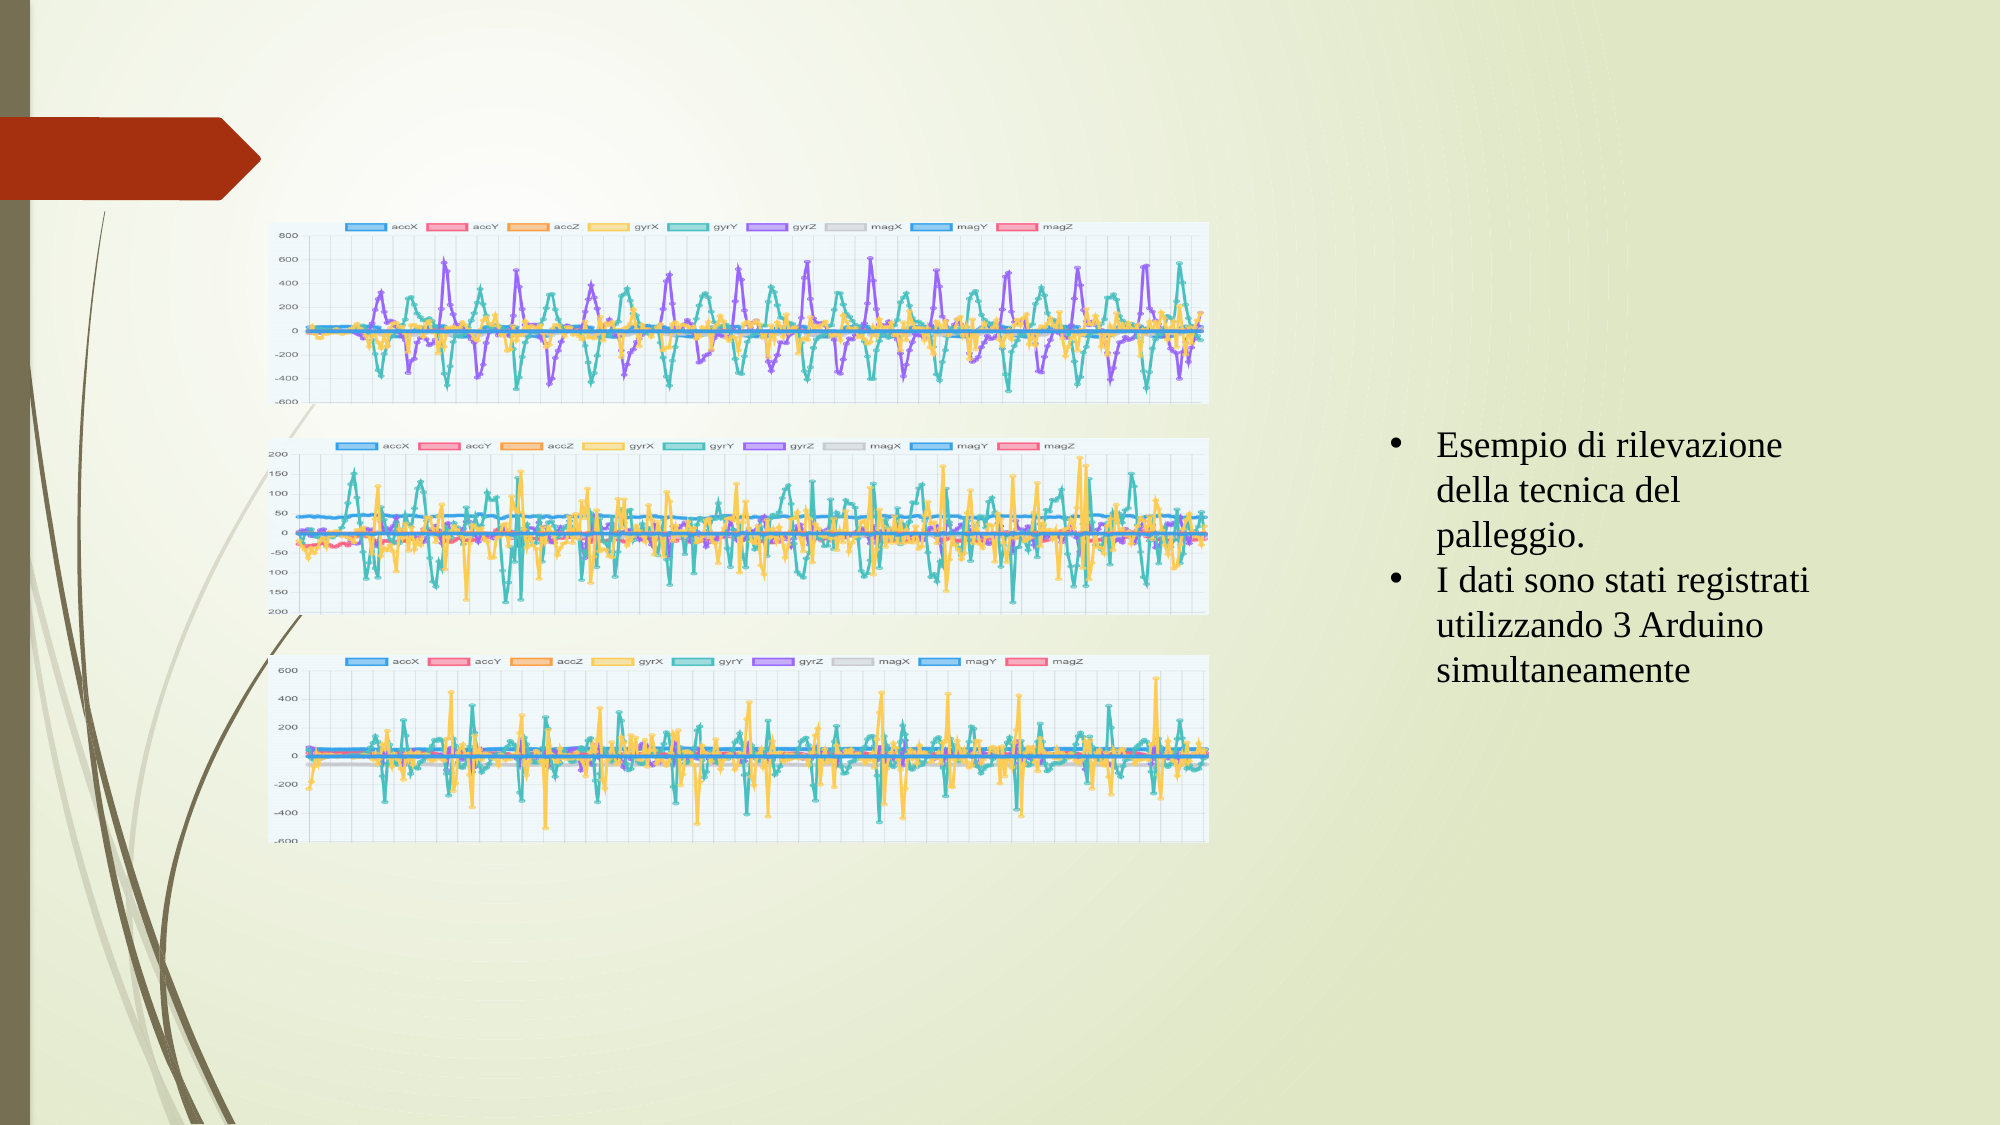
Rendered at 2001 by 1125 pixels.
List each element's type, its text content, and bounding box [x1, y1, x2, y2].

picture [268, 222, 1209, 405]
text_box Esempio di rilevazione della tecnica del palleggio. I dati sono stati registrati utilizzando 3 Arduino simultaneamente [1374, 412, 1831, 698]
picture [268, 438, 1209, 615]
picture [268, 654, 1209, 843]
